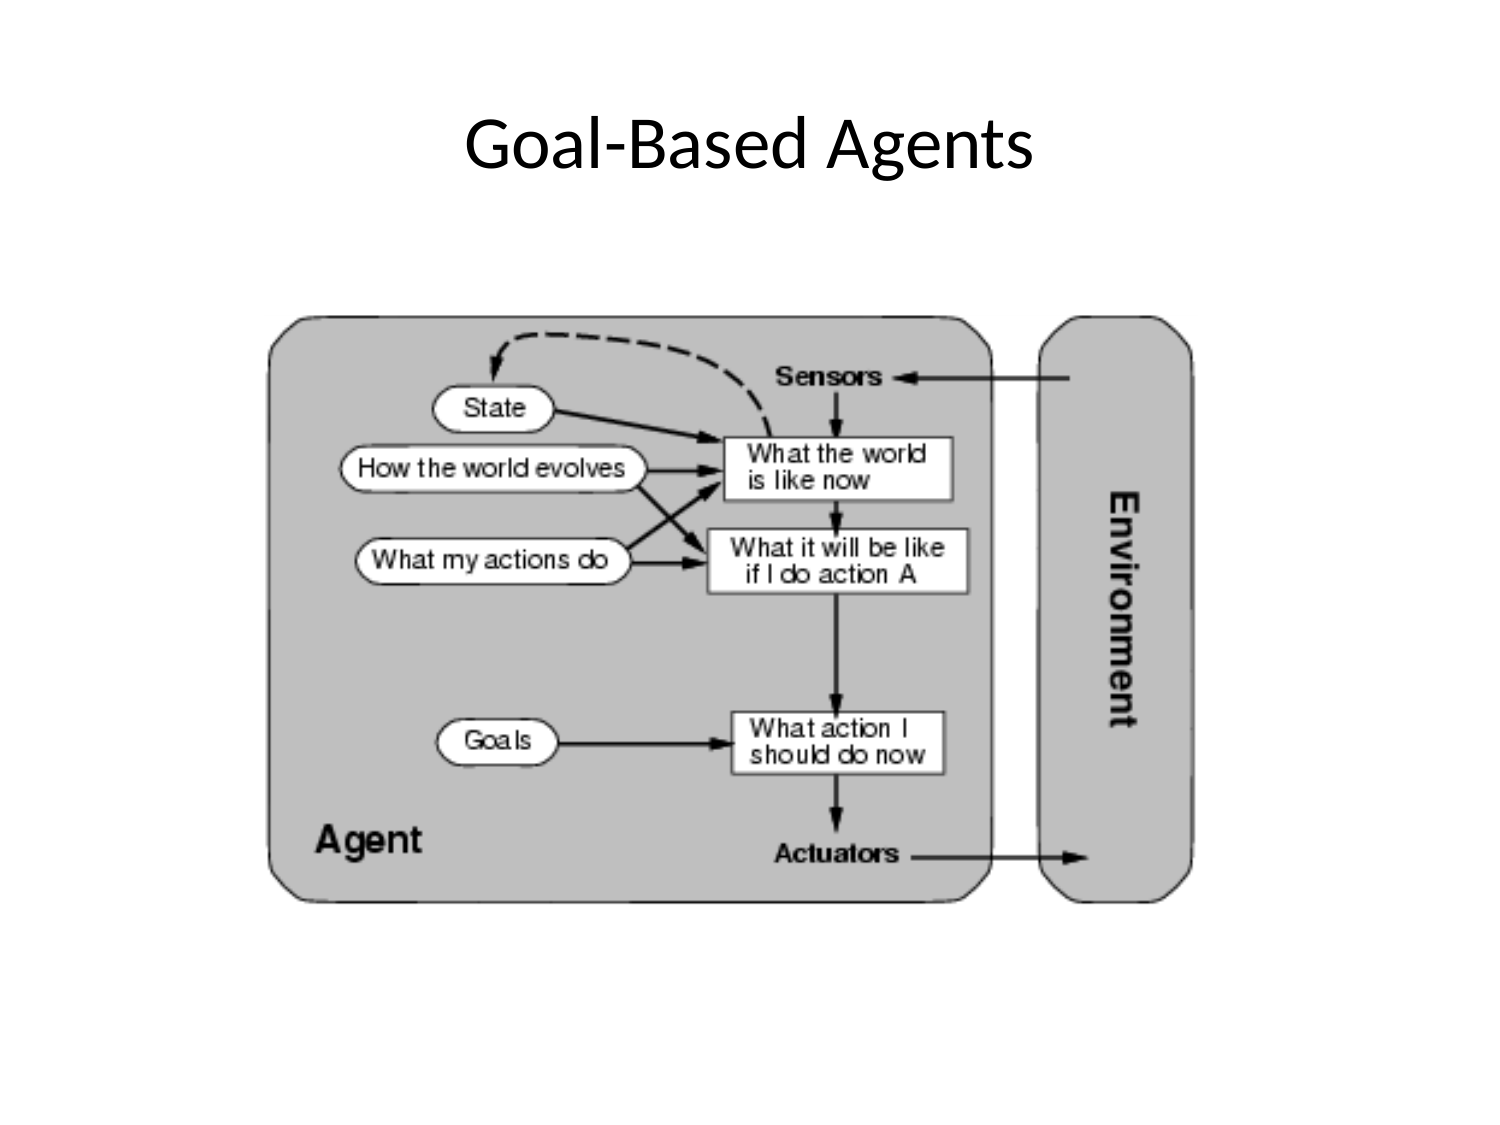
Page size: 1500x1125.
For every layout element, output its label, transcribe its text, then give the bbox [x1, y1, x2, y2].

title Goal-Based Agents [75, 45, 1425, 233]
picture [263, 314, 1198, 909]
